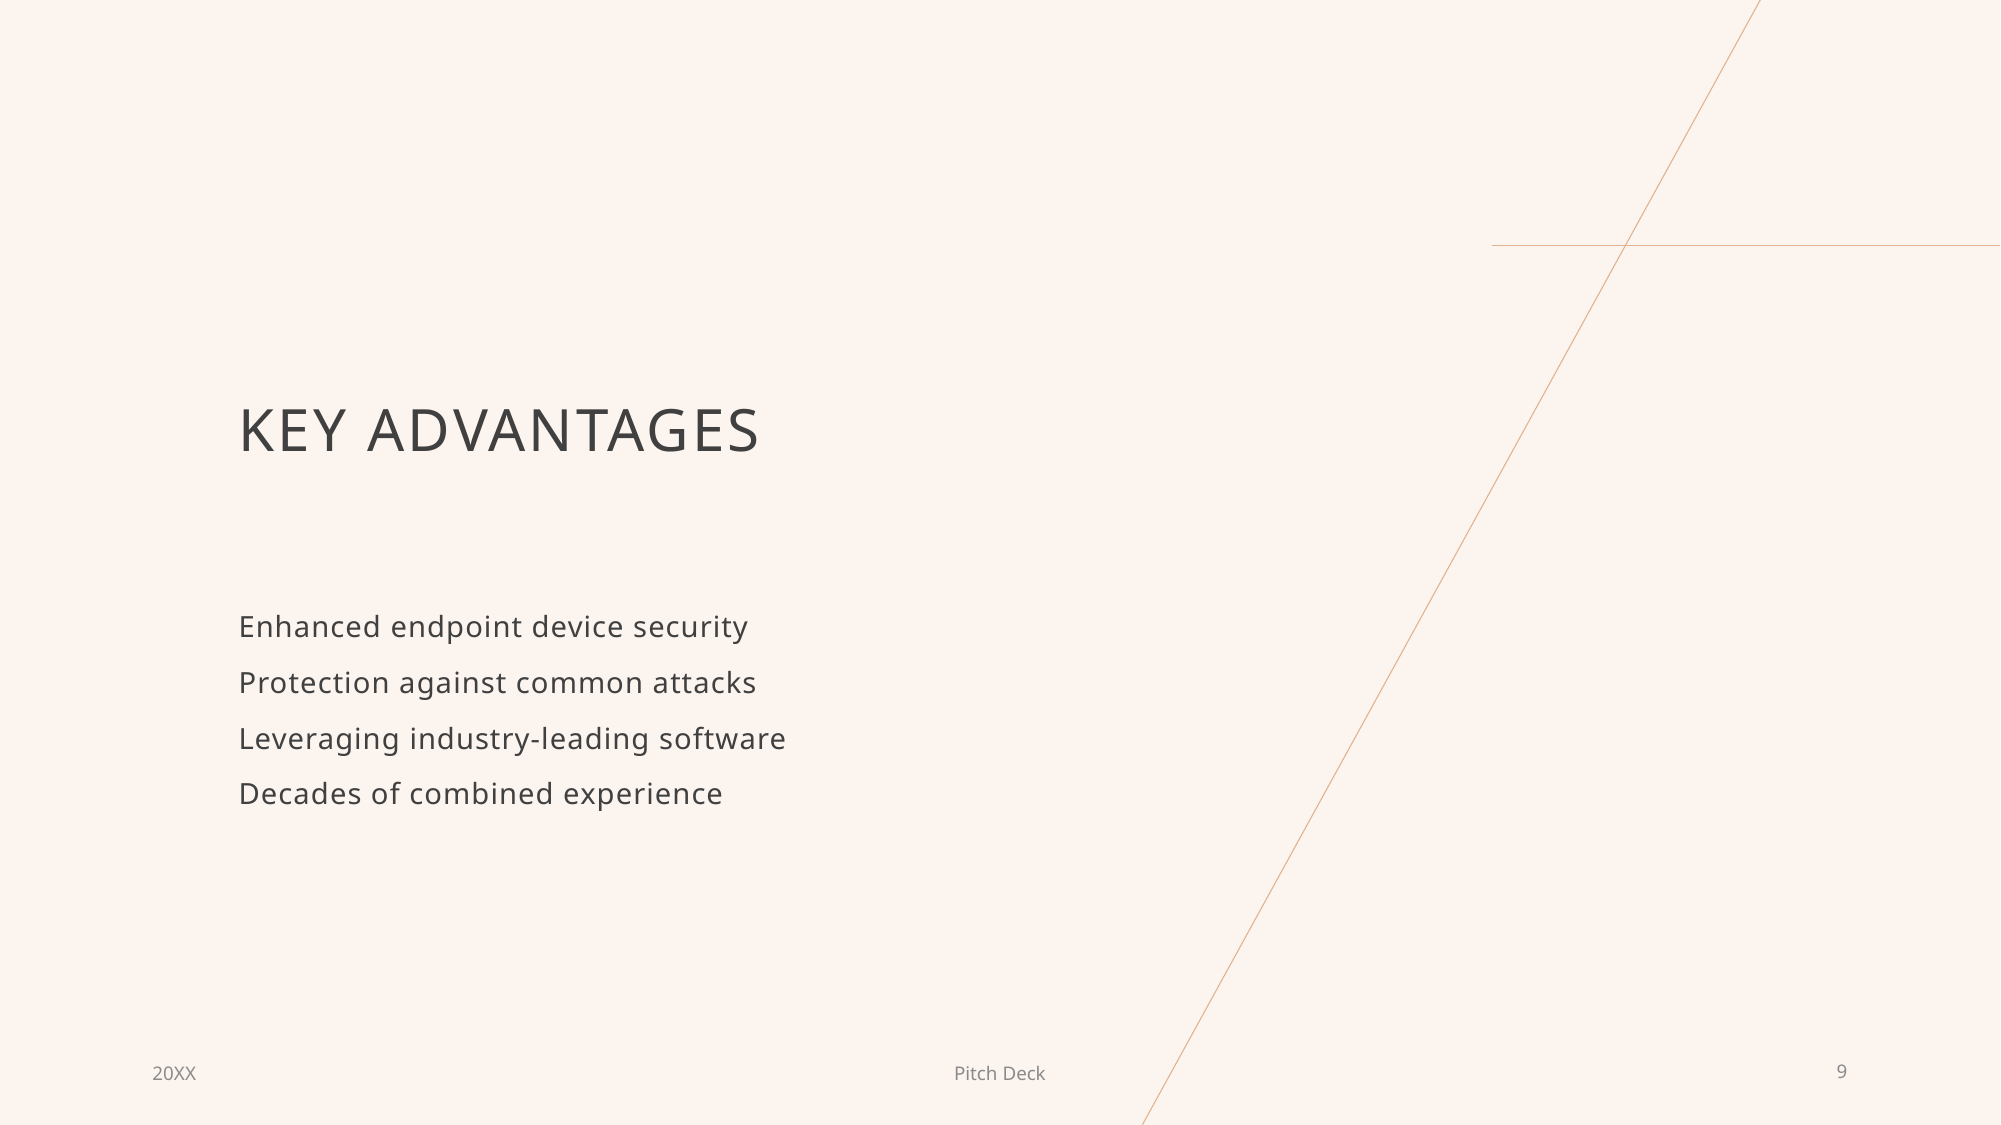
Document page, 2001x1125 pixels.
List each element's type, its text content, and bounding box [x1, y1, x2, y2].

slide_number 9 [1412, 1042, 1863, 1103]
title Key advantages [223, 274, 1062, 472]
list Enhanced endpoint device security Protection against common attacks Leveraging industry-leading software Decades of combined experience [223, 600, 1062, 851]
footer Pitch Deck [857, 1042, 1143, 1103]
slide_number 20XX [137, 1042, 588, 1103]
